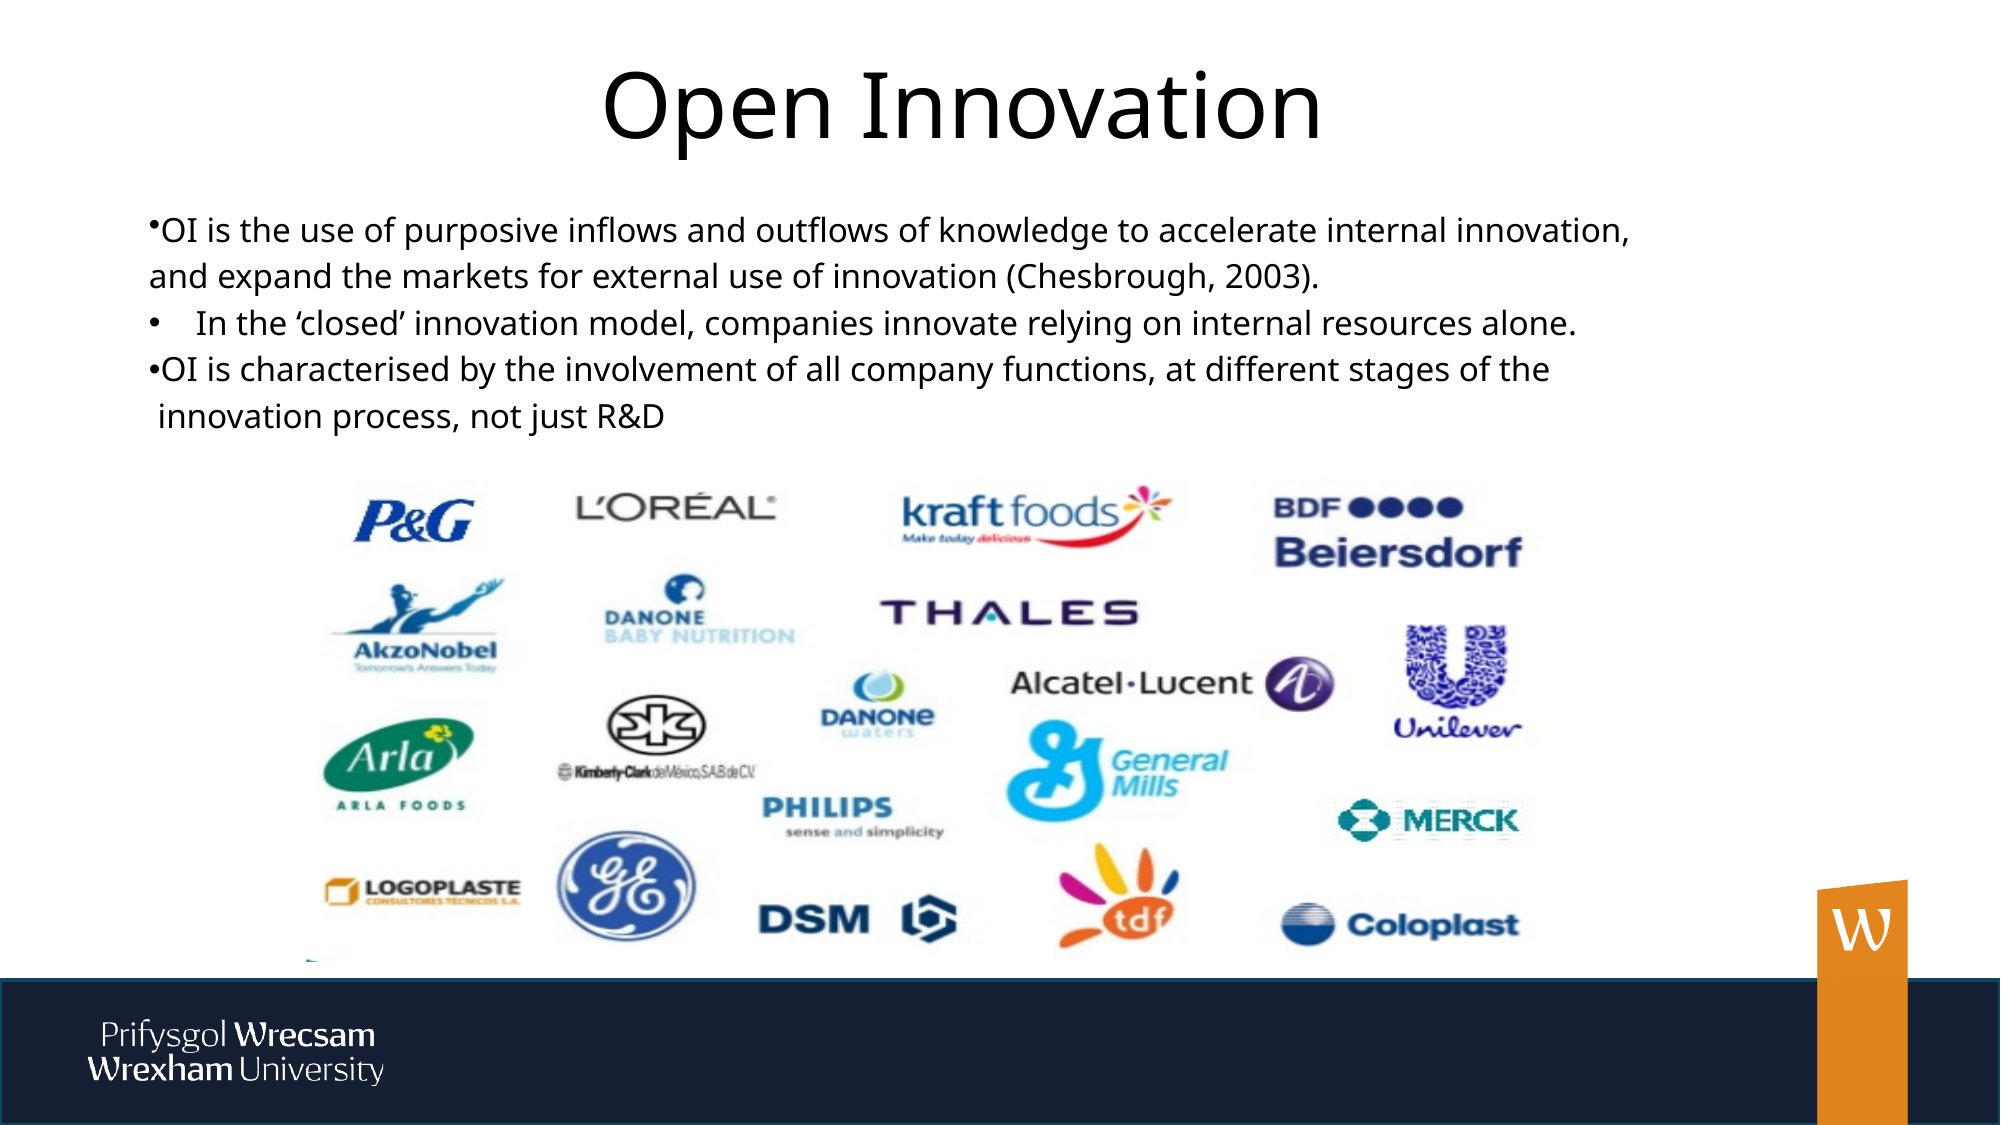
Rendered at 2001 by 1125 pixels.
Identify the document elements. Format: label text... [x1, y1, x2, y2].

picture [87, 1019, 384, 1086]
title Open Innovation [112, 0, 1838, 218]
text_box OI is the use of purposive inflows and outflows of knowledge to accelerate internal innovation, and expand the markets for external use of innovation (Chesbrough, 2003). In the ‘closed’ innovation model, companies innovate relying on internal resources alone. OI is characterised by the involvement of all company functions, at different stages of the innovation process, not just R&D [133, 201, 1908, 536]
picture [305, 475, 1548, 963]
picture [1817, 879, 1908, 1125]
text_box [0, 978, 1817, 1125]
text_box [1908, 978, 2000, 1125]
